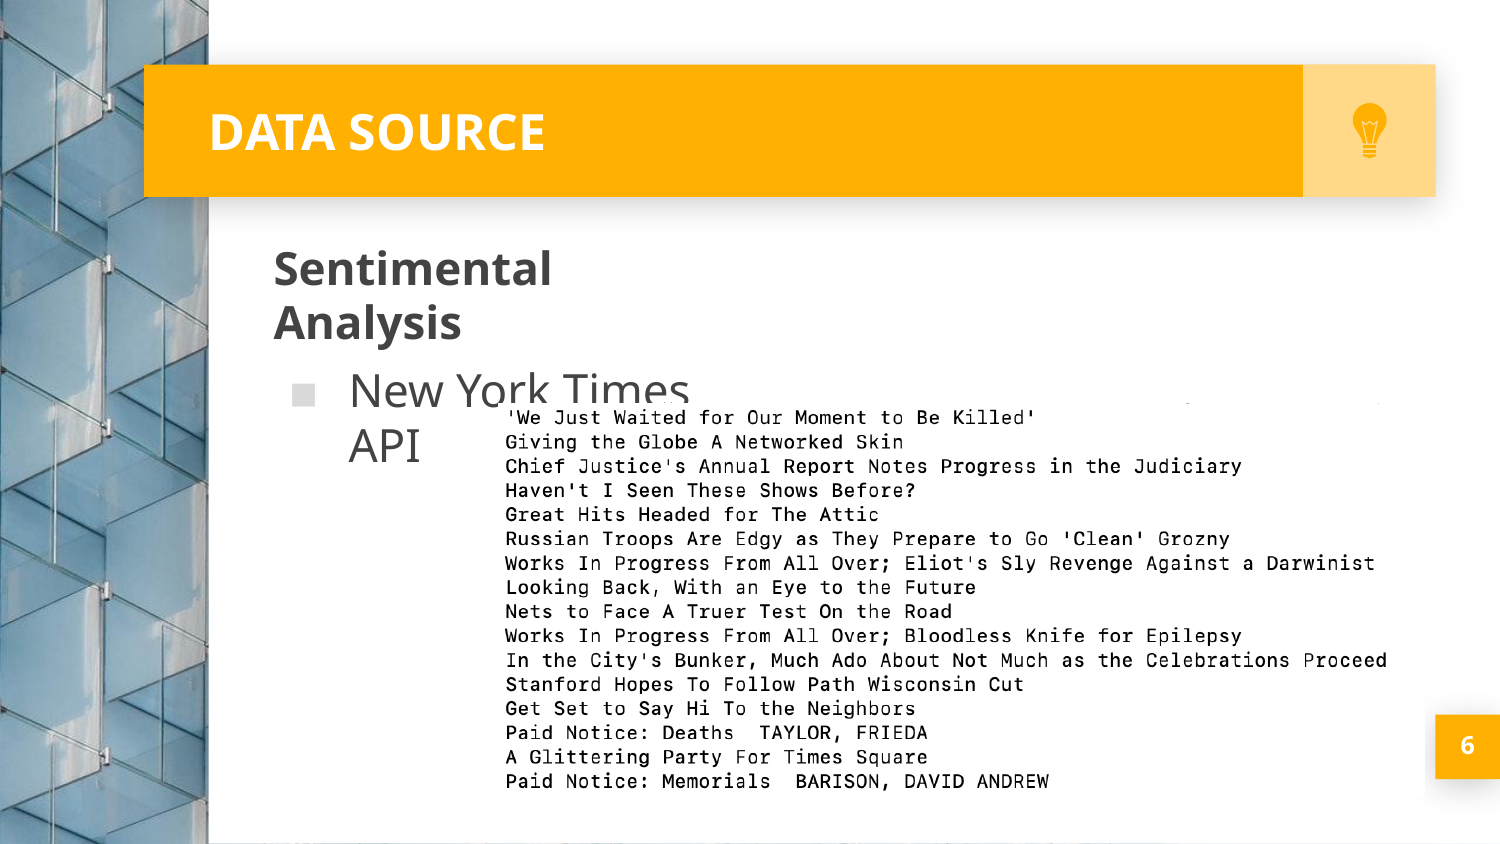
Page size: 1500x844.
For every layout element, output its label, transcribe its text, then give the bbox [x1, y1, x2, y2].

title DATA SOURCE [193, 64, 1300, 197]
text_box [1352, 102, 1387, 159]
picture [0, 0, 208, 844]
slide_number ‹#› [1435, 714, 1500, 780]
picture [498, 403, 1426, 796]
list Sentimental Analysis New York Times API [258, 224, 767, 439]
